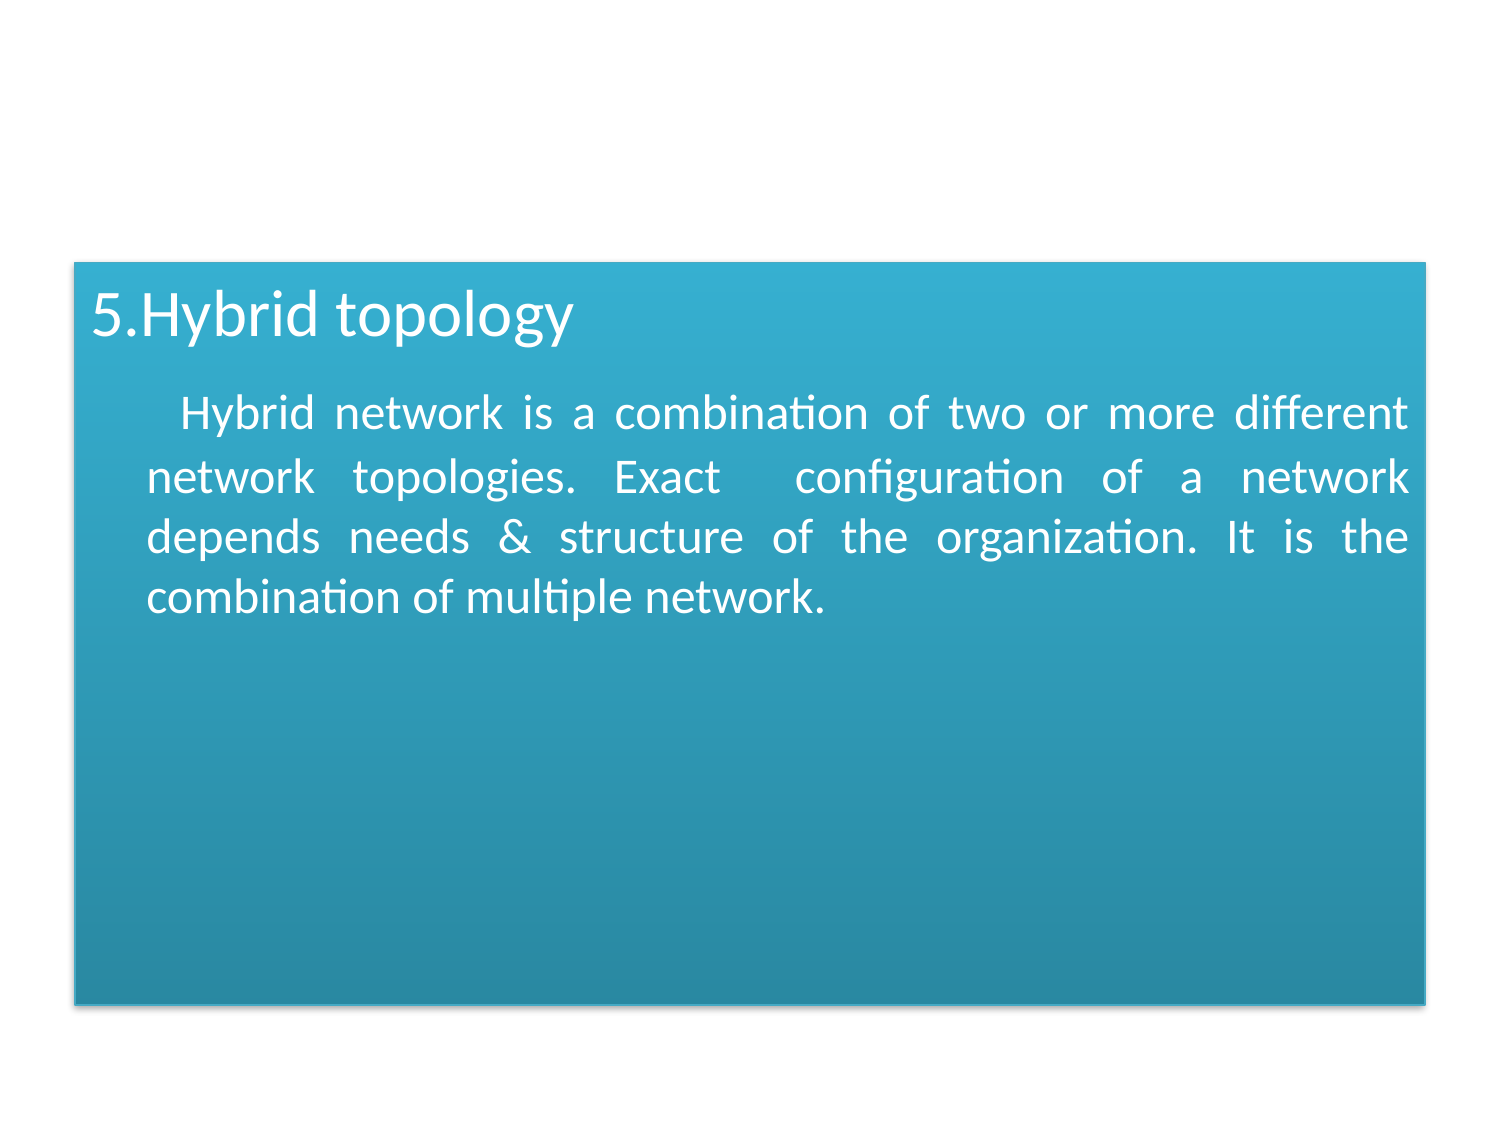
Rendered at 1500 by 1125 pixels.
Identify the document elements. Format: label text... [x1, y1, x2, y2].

list 5.Hybrid topology Hybrid network is a combination of two or more different network topologies. Exact configuration of a network depends needs & structure of the organization. It is the combination of multiple network. [74, 262, 1426, 1006]
